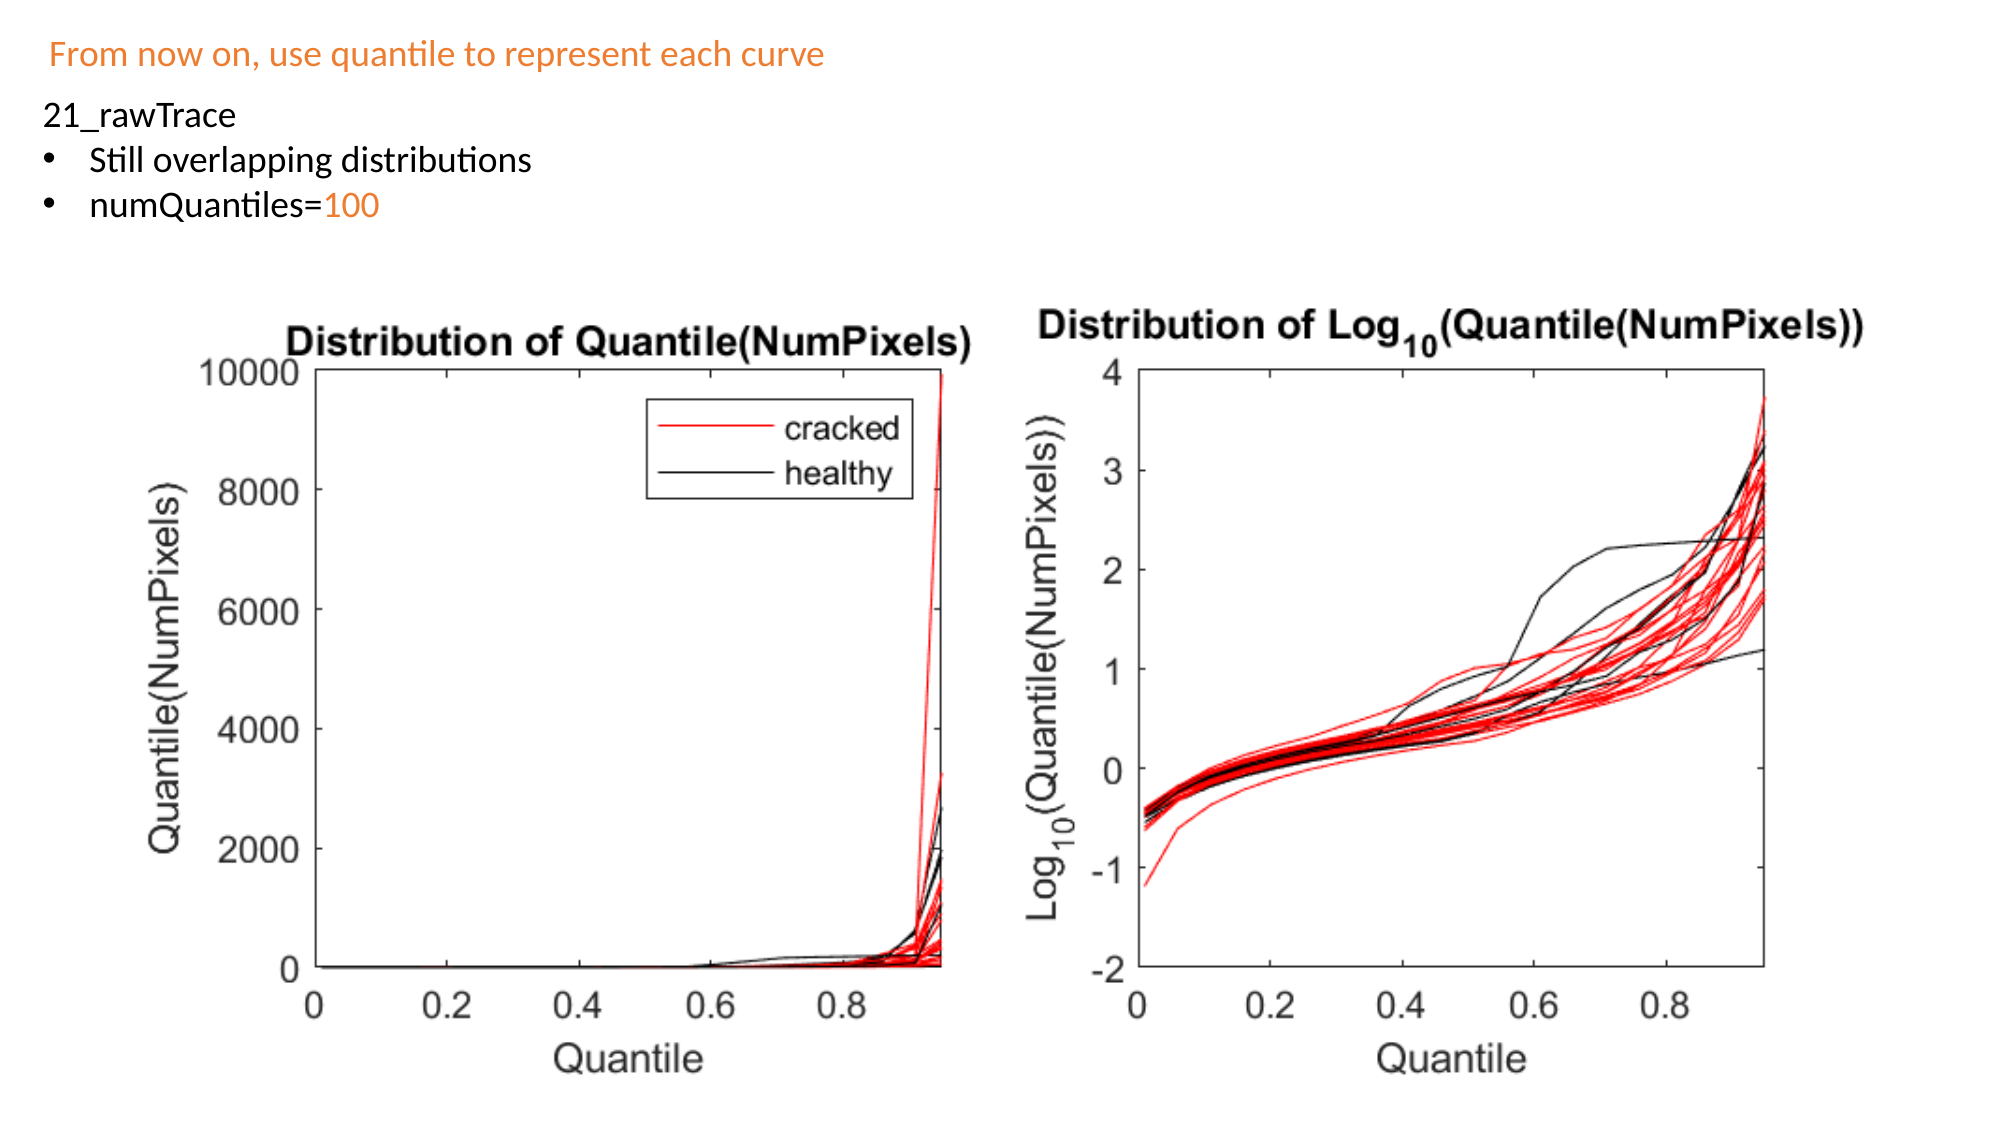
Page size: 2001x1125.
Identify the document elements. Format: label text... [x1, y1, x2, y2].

text_box From now on, use quantile to represent each curve [34, 21, 841, 82]
picture [72, 294, 1943, 1084]
text_box 21_rawTrace Still overlapping distributions numQuantiles=100 [27, 82, 1285, 232]
